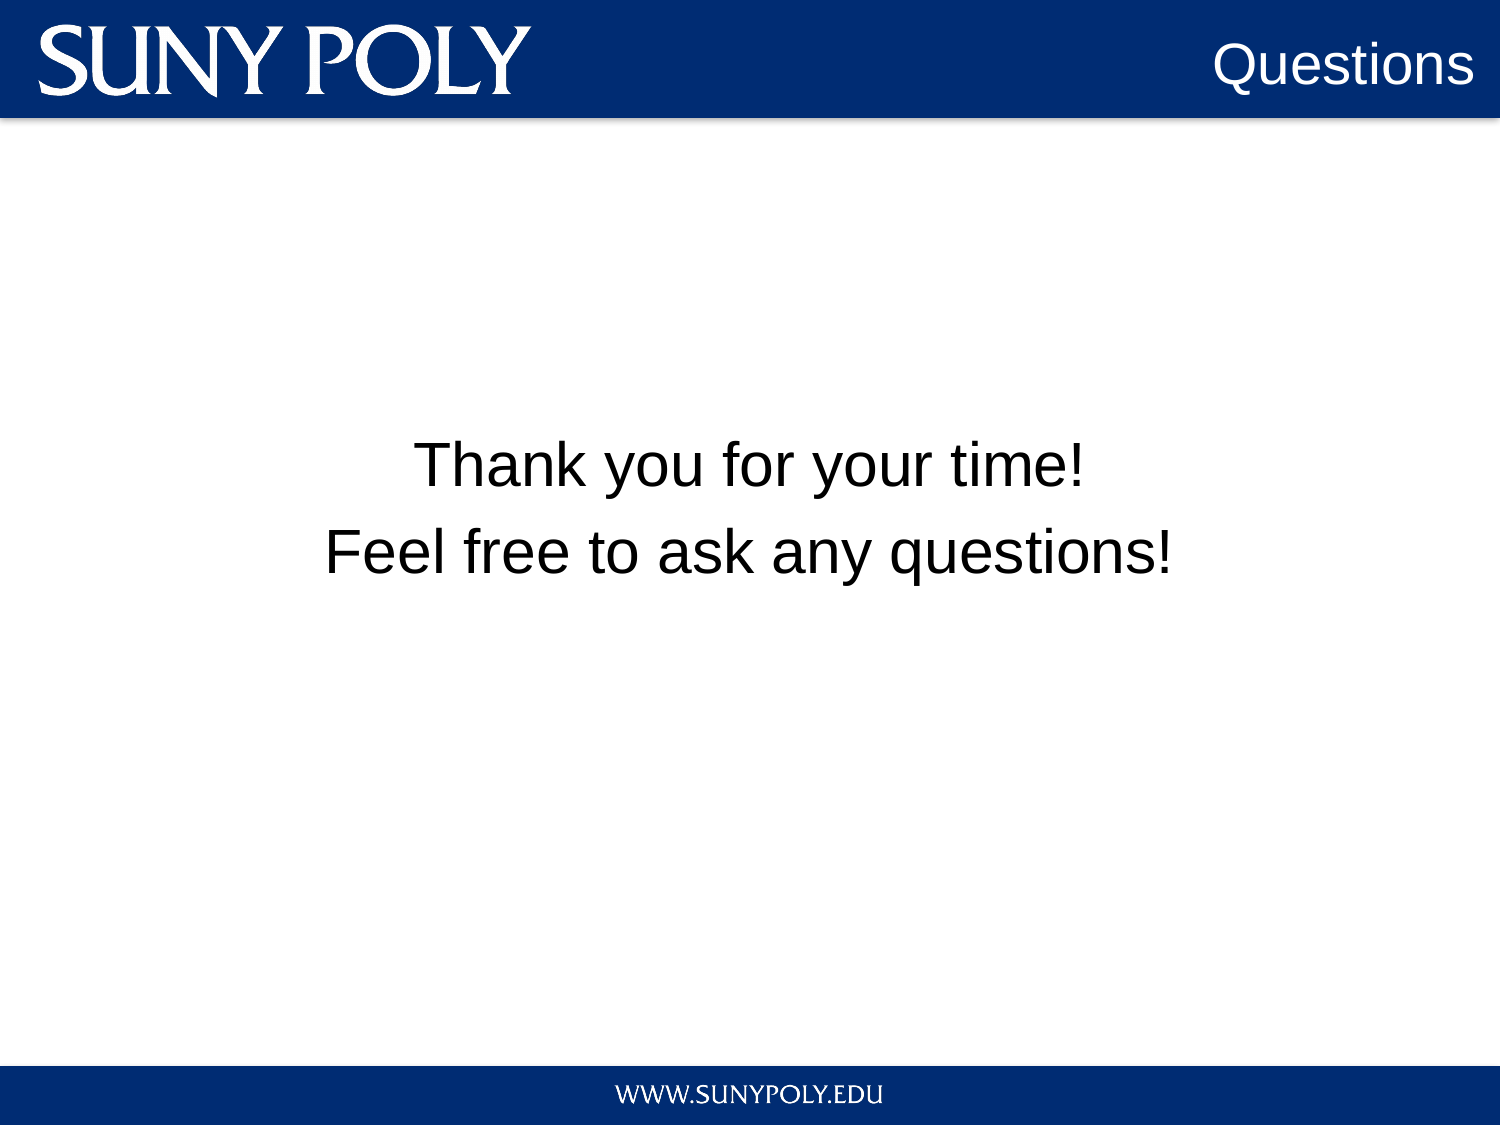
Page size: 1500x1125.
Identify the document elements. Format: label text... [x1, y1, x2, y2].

list Thank you for your time! Feel free to ask any questions! [75, 153, 1425, 1005]
title Questions [570, 12, 1491, 111]
picture [29, 18, 541, 104]
picture [614, 1081, 885, 1110]
